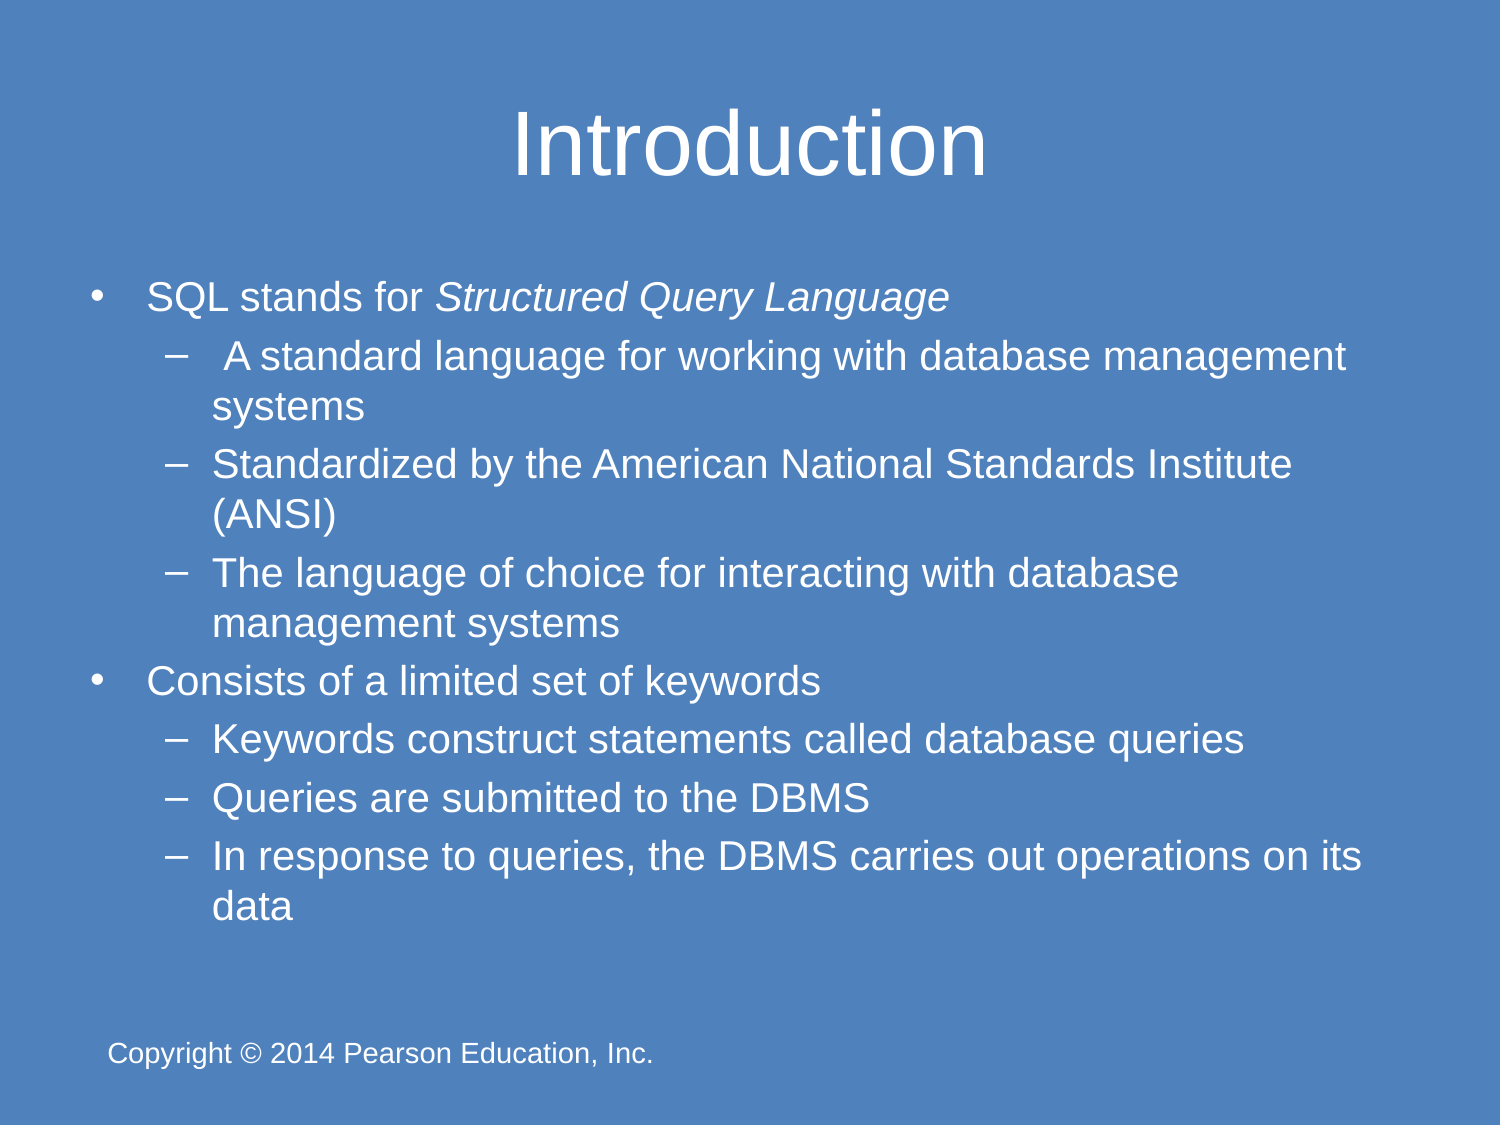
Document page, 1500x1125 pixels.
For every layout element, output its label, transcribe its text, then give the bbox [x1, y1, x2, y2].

list SQL stands for Structured Query Language A standard language for working with database management systems Standardized by the American National Standards Institute (ANSI) The language of choice for interacting with database management systems Consists of a limited set of keywords Keywords construct statements called database queries Queries are submitted to the DBMS In response to queries, the DBMS carries out operations on its data [75, 262, 1425, 1005]
title Introduction [75, 45, 1425, 233]
